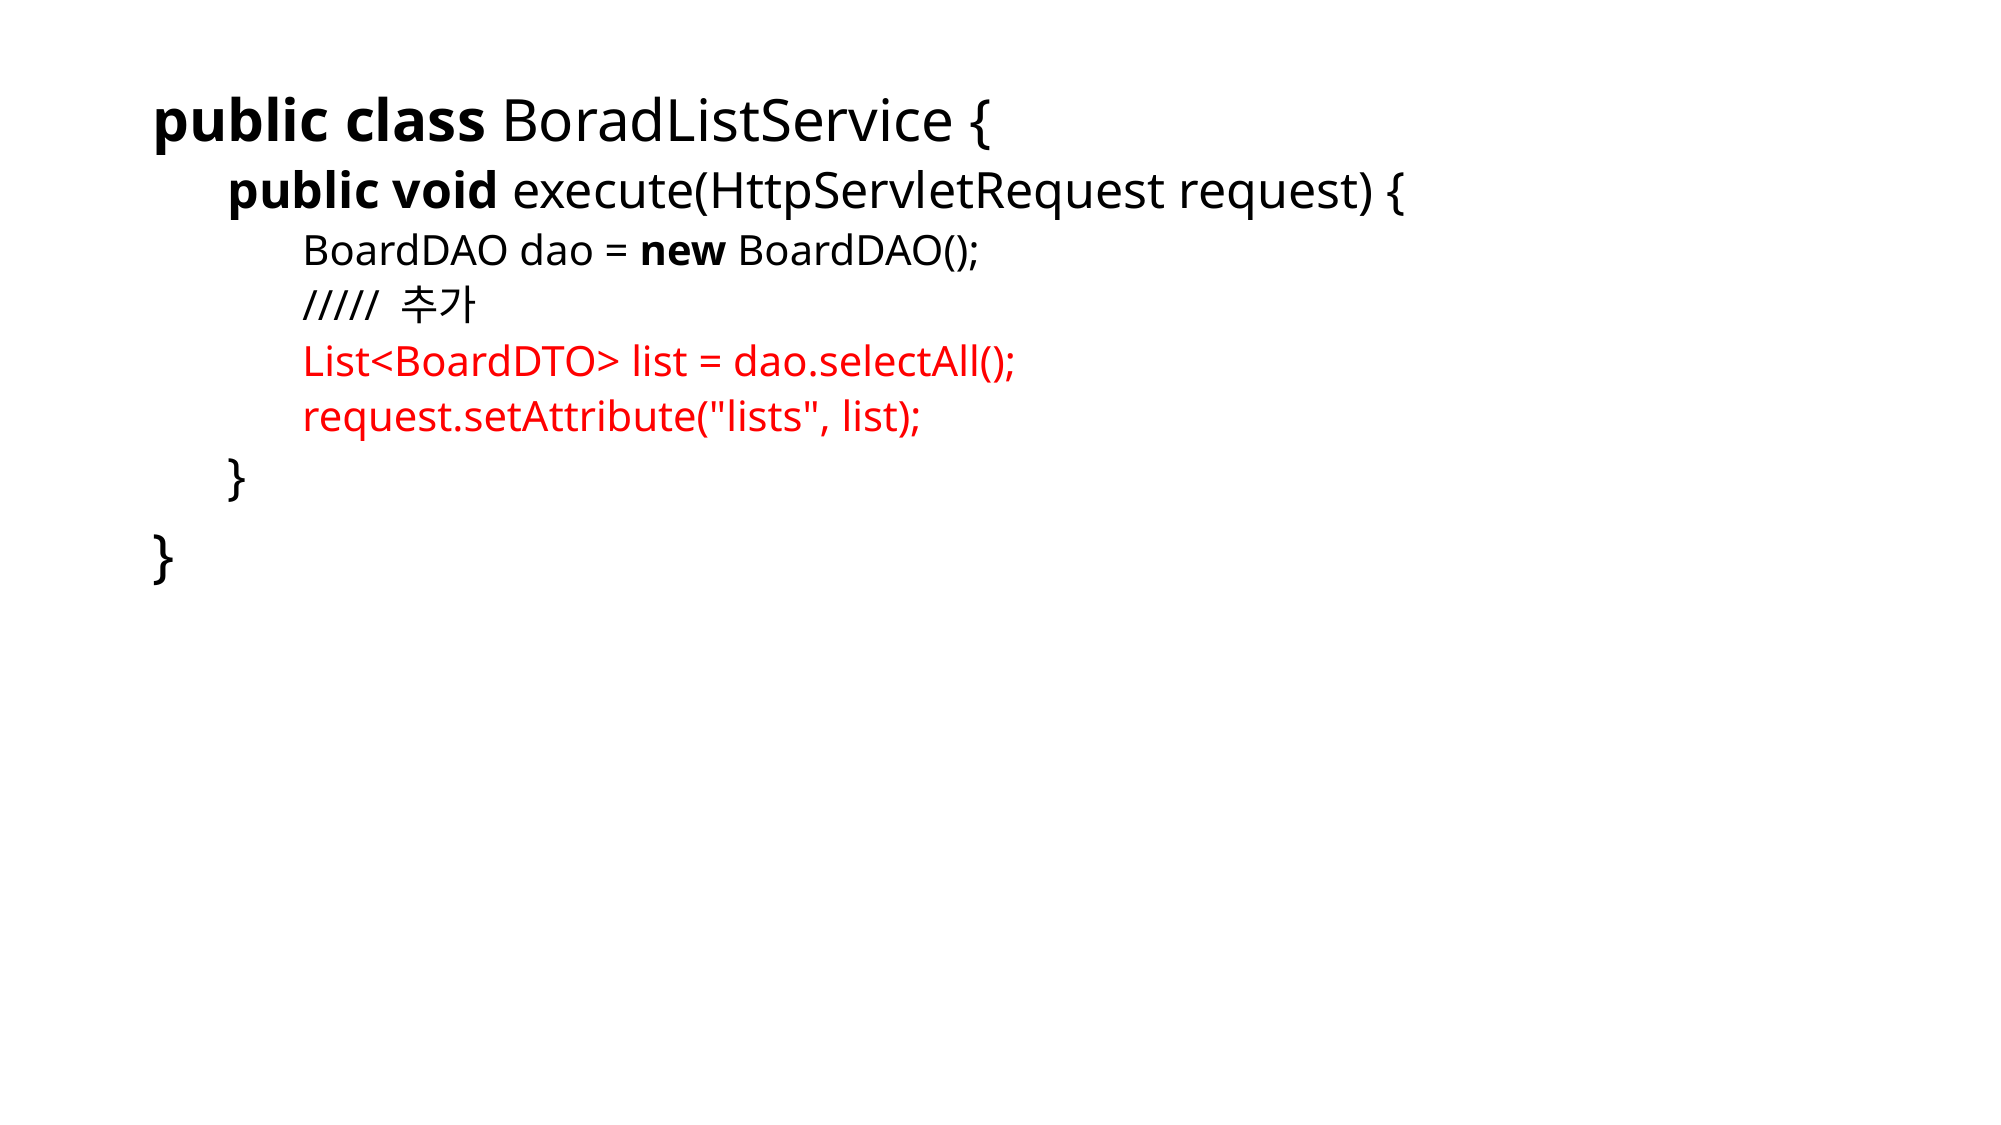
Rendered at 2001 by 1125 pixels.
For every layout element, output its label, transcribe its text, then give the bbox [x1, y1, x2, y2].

list public class BoradListService { public void execute(HttpServletRequest request) { BoardDAO dao = new BoardDAO(); ///// 추가 List<BoardDTO> list = dao.selectAll(); request.setAttribute("lists", list); } } [137, 84, 1863, 1014]
